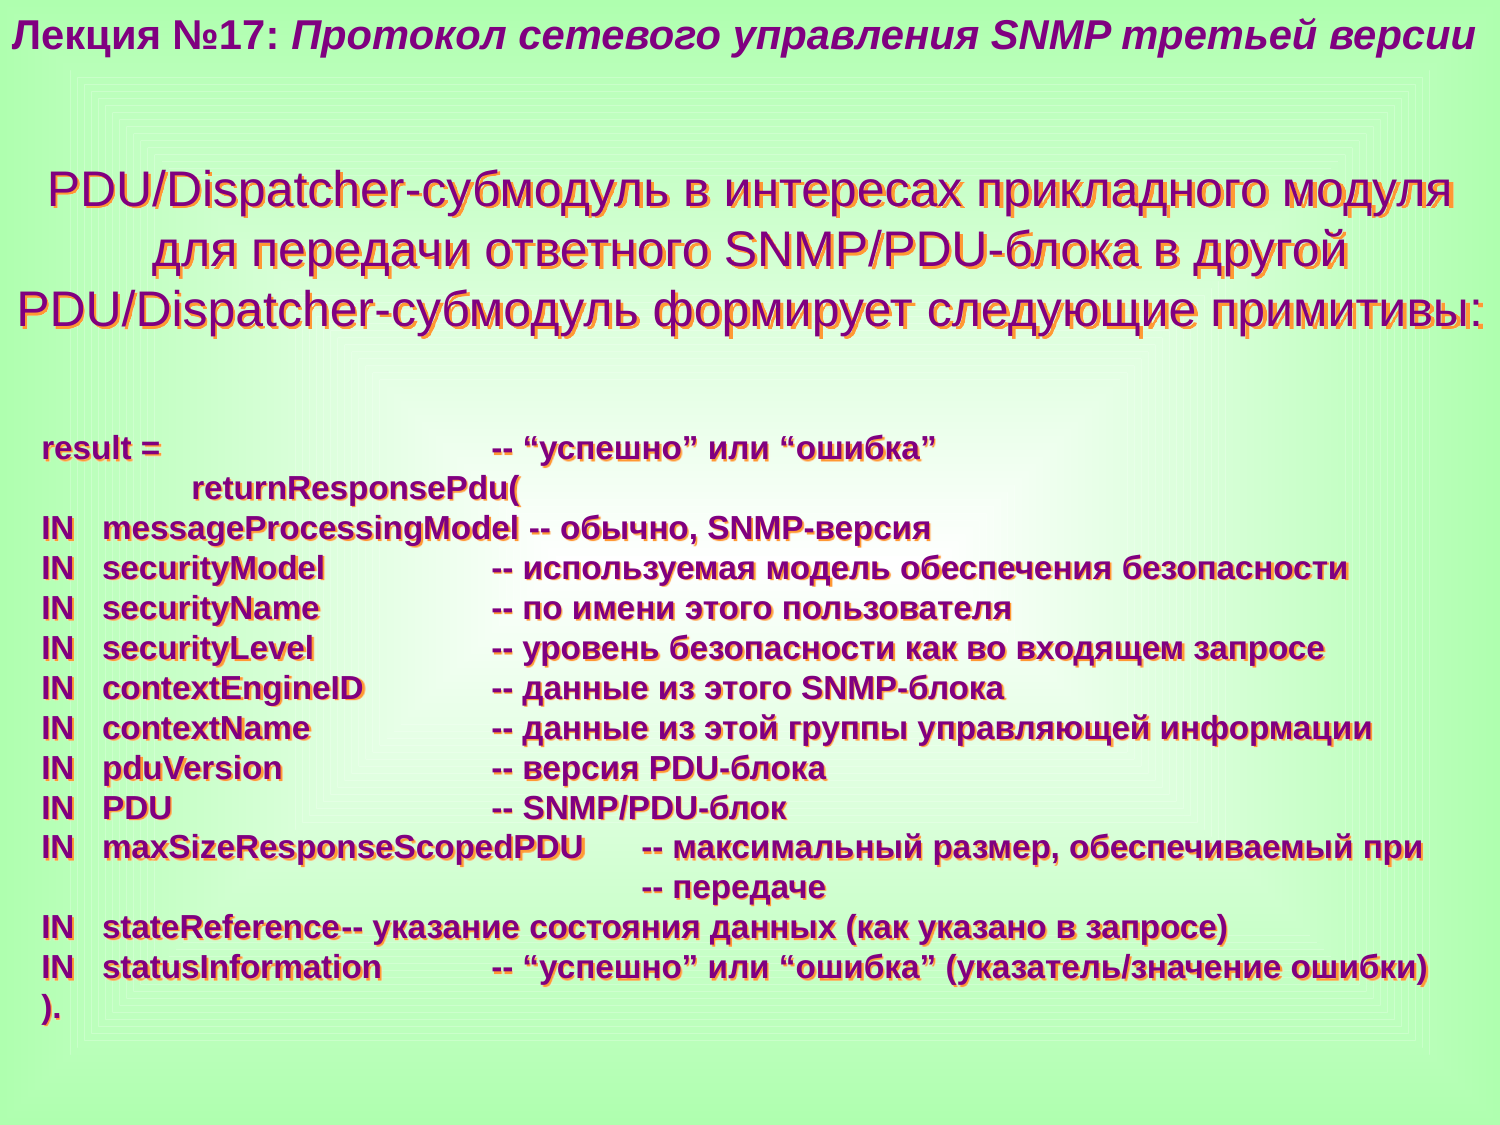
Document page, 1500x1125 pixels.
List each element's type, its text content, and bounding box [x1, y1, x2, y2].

text_box result = -- “успешно” или “ошибка” returnResponsePdu( IN messageProcessingModel -- обычно, SNMP-версия IN securityModel -- используемая модель обеспечения безопасности IN securityName -- по имени этого пользователя IN securityLevel -- уровень безопасности как во входящем запросе IN contextEngineID -- данные из этого SNMP-блока IN contextName -- данные из этой группы управляющей информации IN pduVersion -- версия PDU-блока IN PDU -- SNMP/PDU-блок IN maxSizeResponseScopedPDU -- максимальный размер, обеспечиваемый при -- передаче IN stateReference -- указание состояния данных (как указано в запросе) IN statusInformation -- “успешно” или “ошибка” (указатель/значение ошибки) ). [41, 426, 1459, 1026]
text_box PDU/Dispatcher-субмодуль в интересах прикладного модуля для передачи ответного SNMP/PDU-блока в другой PDU/Dispatcher-субмодуль формирует следующие примитивы: [0, 148, 1500, 344]
text_box Лекция №17: Протокол сетевого управления SNMP третьей версии [0, 0, 1500, 65]
